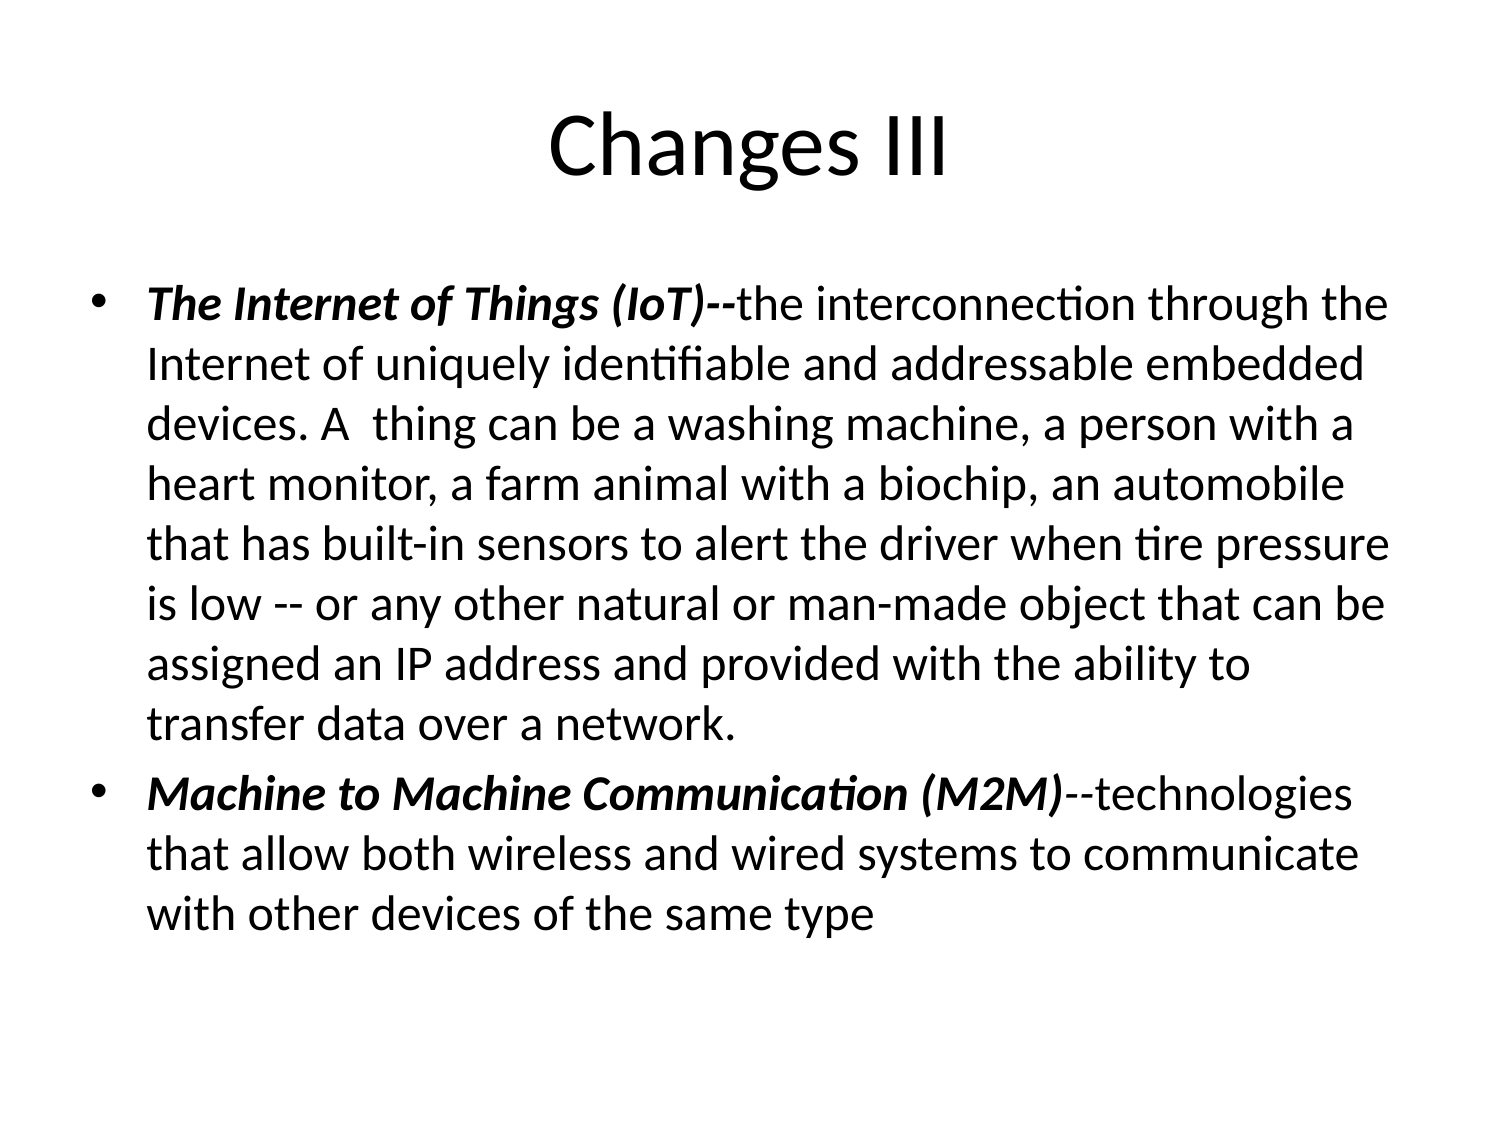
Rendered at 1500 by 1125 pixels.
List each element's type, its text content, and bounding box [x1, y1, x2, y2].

list The Internet of Things (IoT)--the interconnection through the Internet of uniquely identifiable and addressable embedded devices. A thing can be a washing machine, a person with a heart monitor, a farm animal with a biochip, an automobile that has built-in sensors to alert the driver when tire pressure is low -- or any other natural or man-made object that can be assigned an IP address and provided with the ability to transfer data over a network. Machine to Machine Communication (M2M)--technologies that allow both wireless and wired systems to communicate with other devices of the same type [75, 262, 1425, 1005]
title Changes III [75, 45, 1425, 233]
